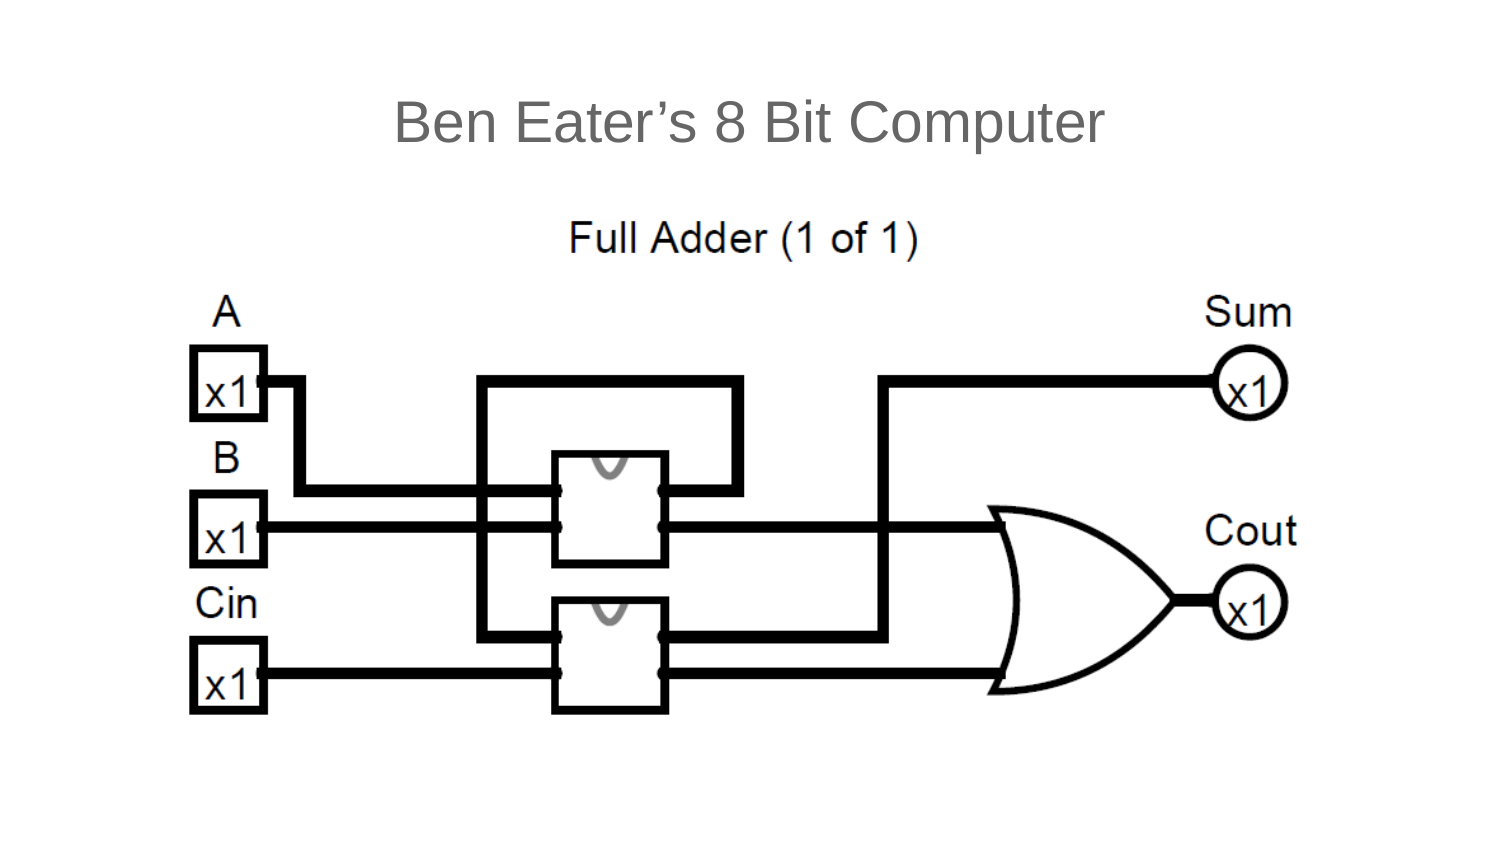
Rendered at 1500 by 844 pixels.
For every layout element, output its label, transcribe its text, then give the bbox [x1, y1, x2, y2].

title Ben Eater’s 8 Bit Computer [0, 0, 1500, 185]
picture [130, 122, 1370, 767]
